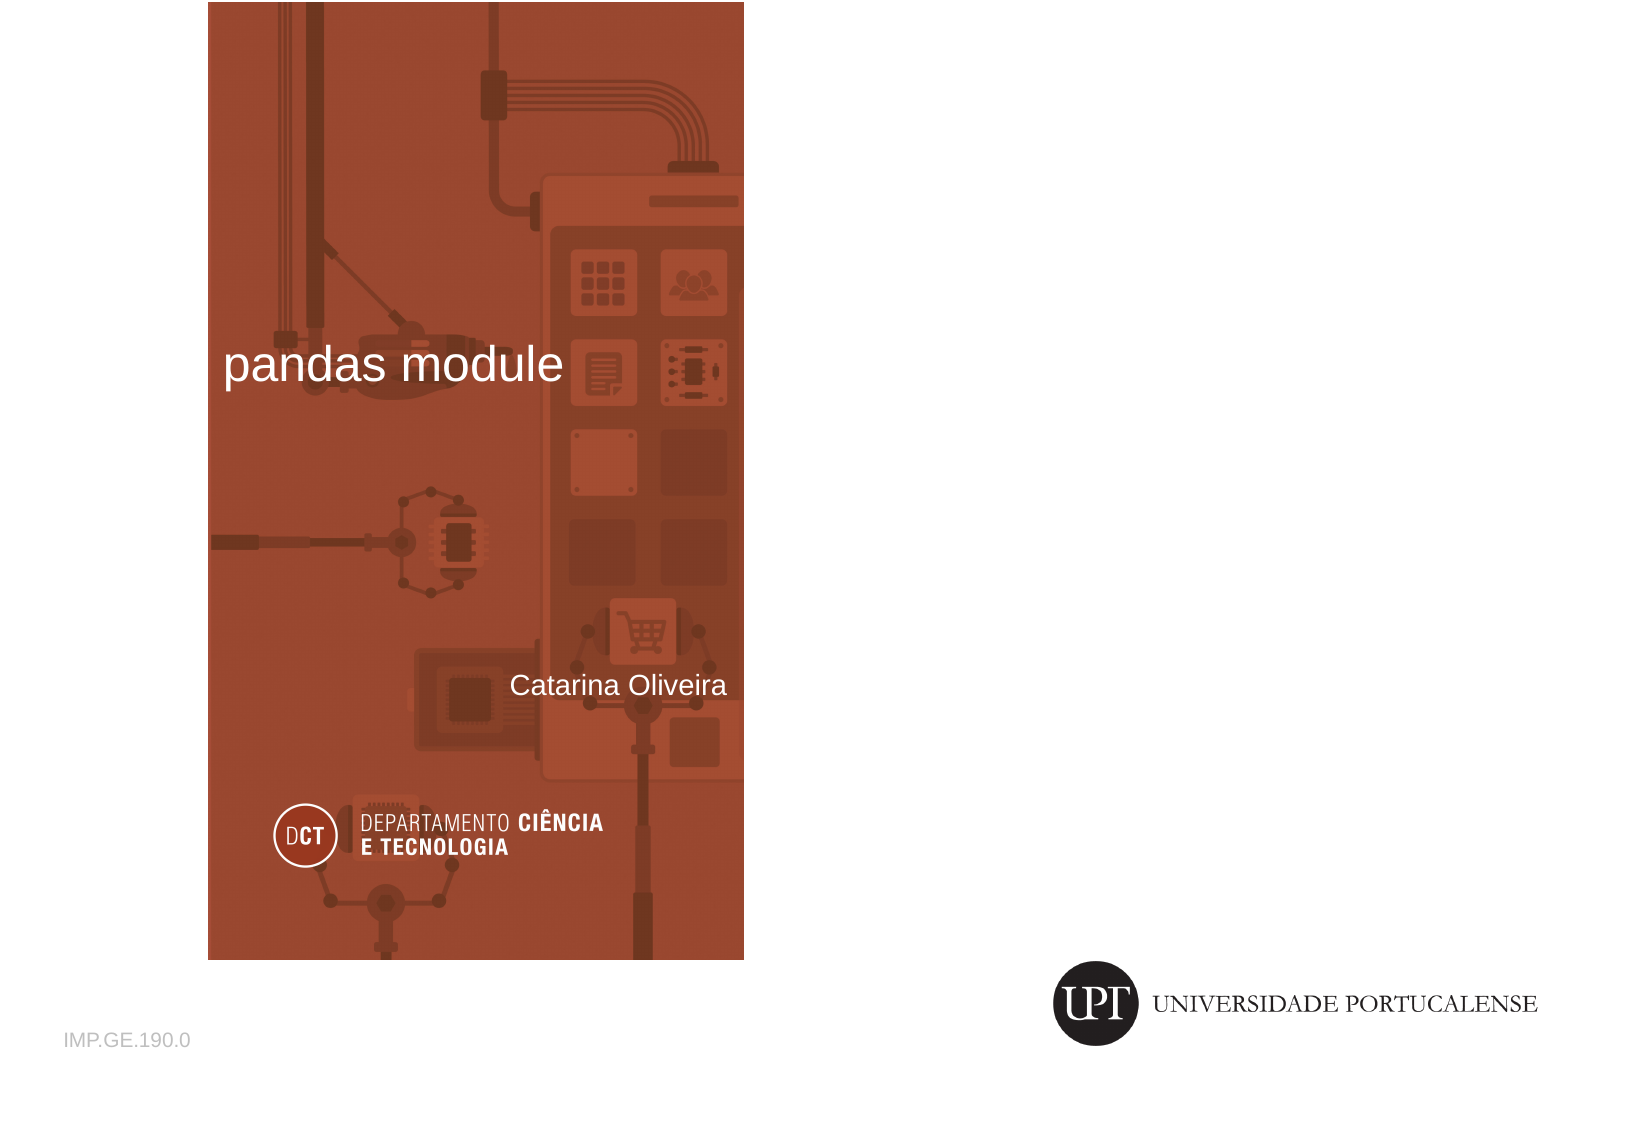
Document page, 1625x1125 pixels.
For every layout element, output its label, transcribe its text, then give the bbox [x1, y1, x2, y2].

picture [207, 1, 745, 960]
picture [1030, 957, 1559, 1050]
text_box IMP.GE.190.0 [48, 1019, 206, 1060]
